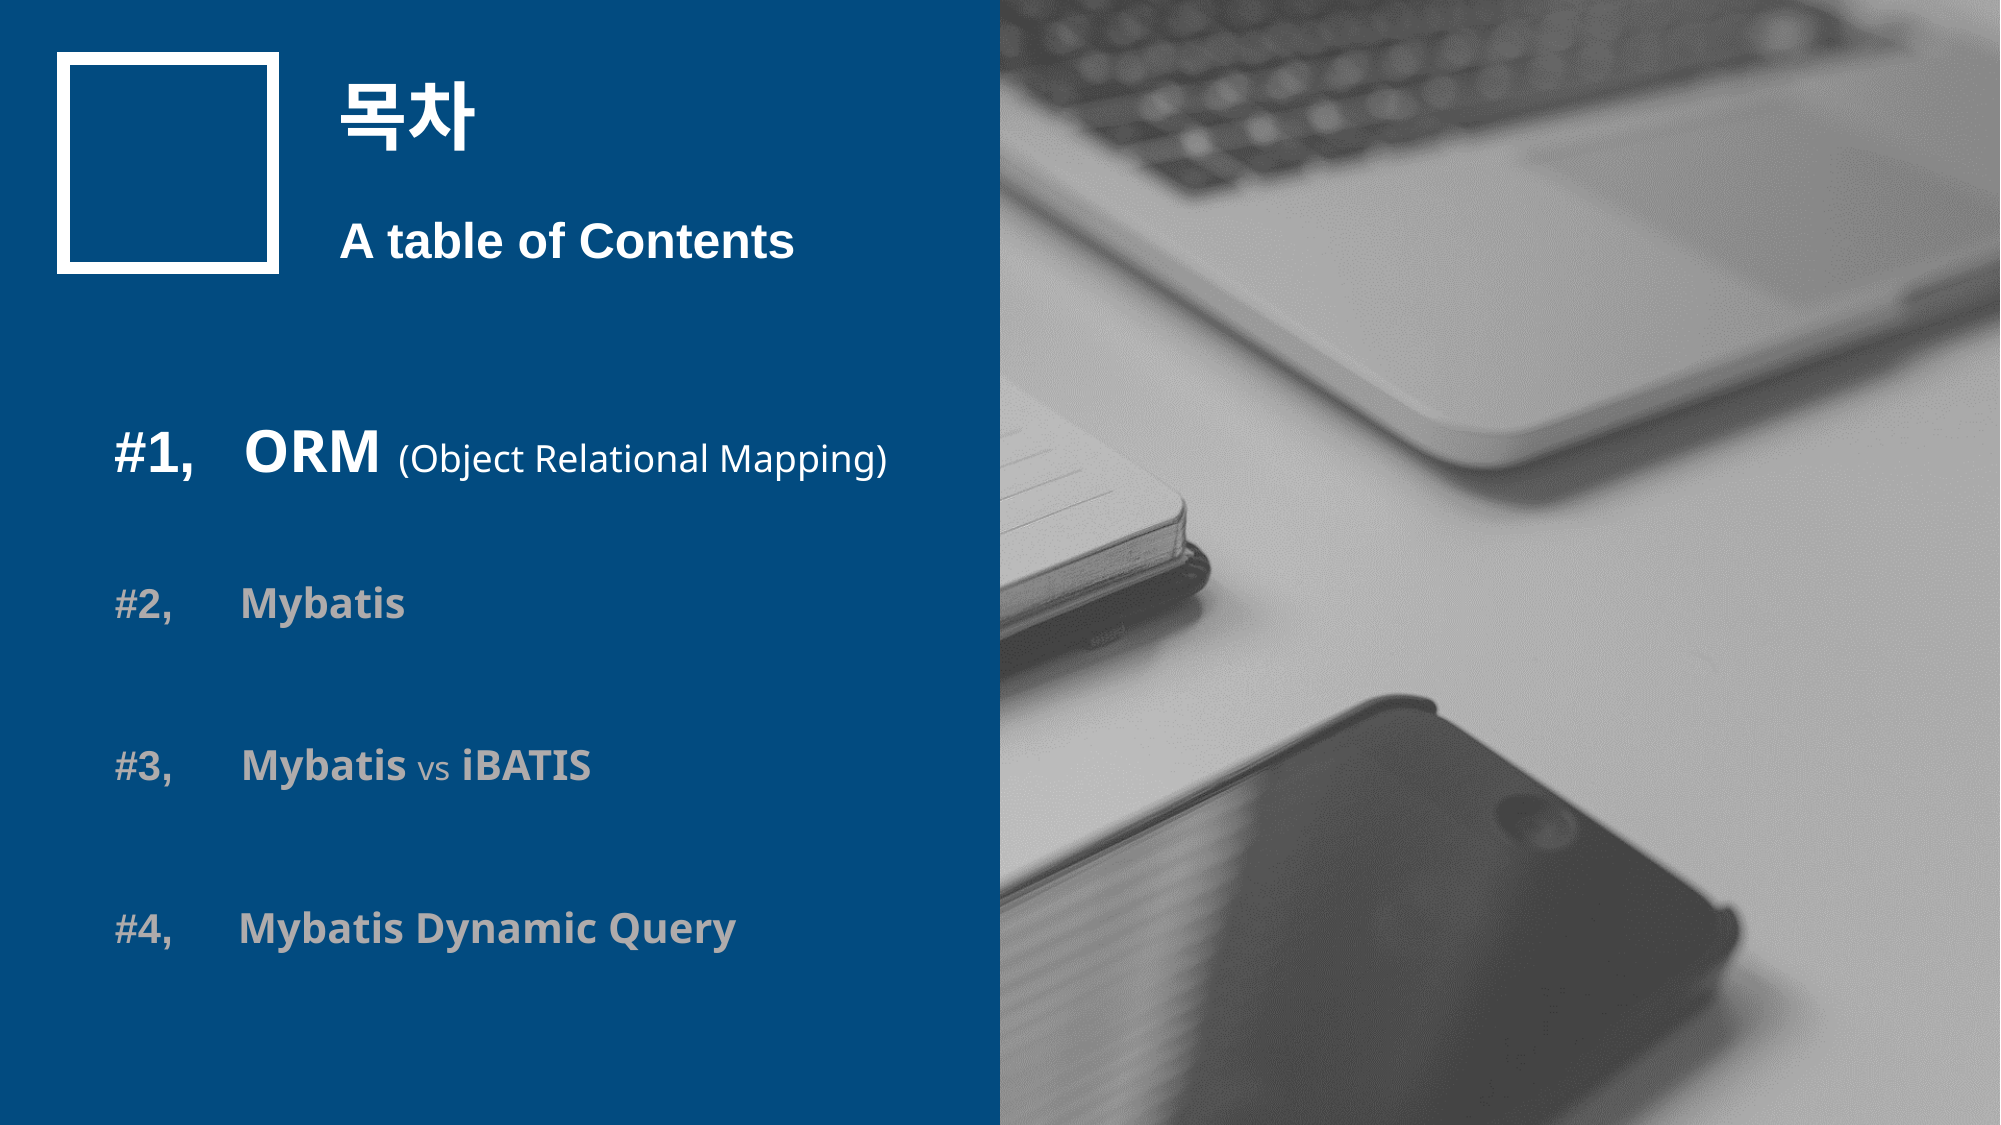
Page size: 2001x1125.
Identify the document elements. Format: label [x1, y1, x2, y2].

text_box [99, 406, 903, 493]
text_box [99, 894, 758, 960]
text_box [99, 569, 418, 635]
text_box [99, 731, 604, 798]
picture [0, 0, 2000, 1125]
